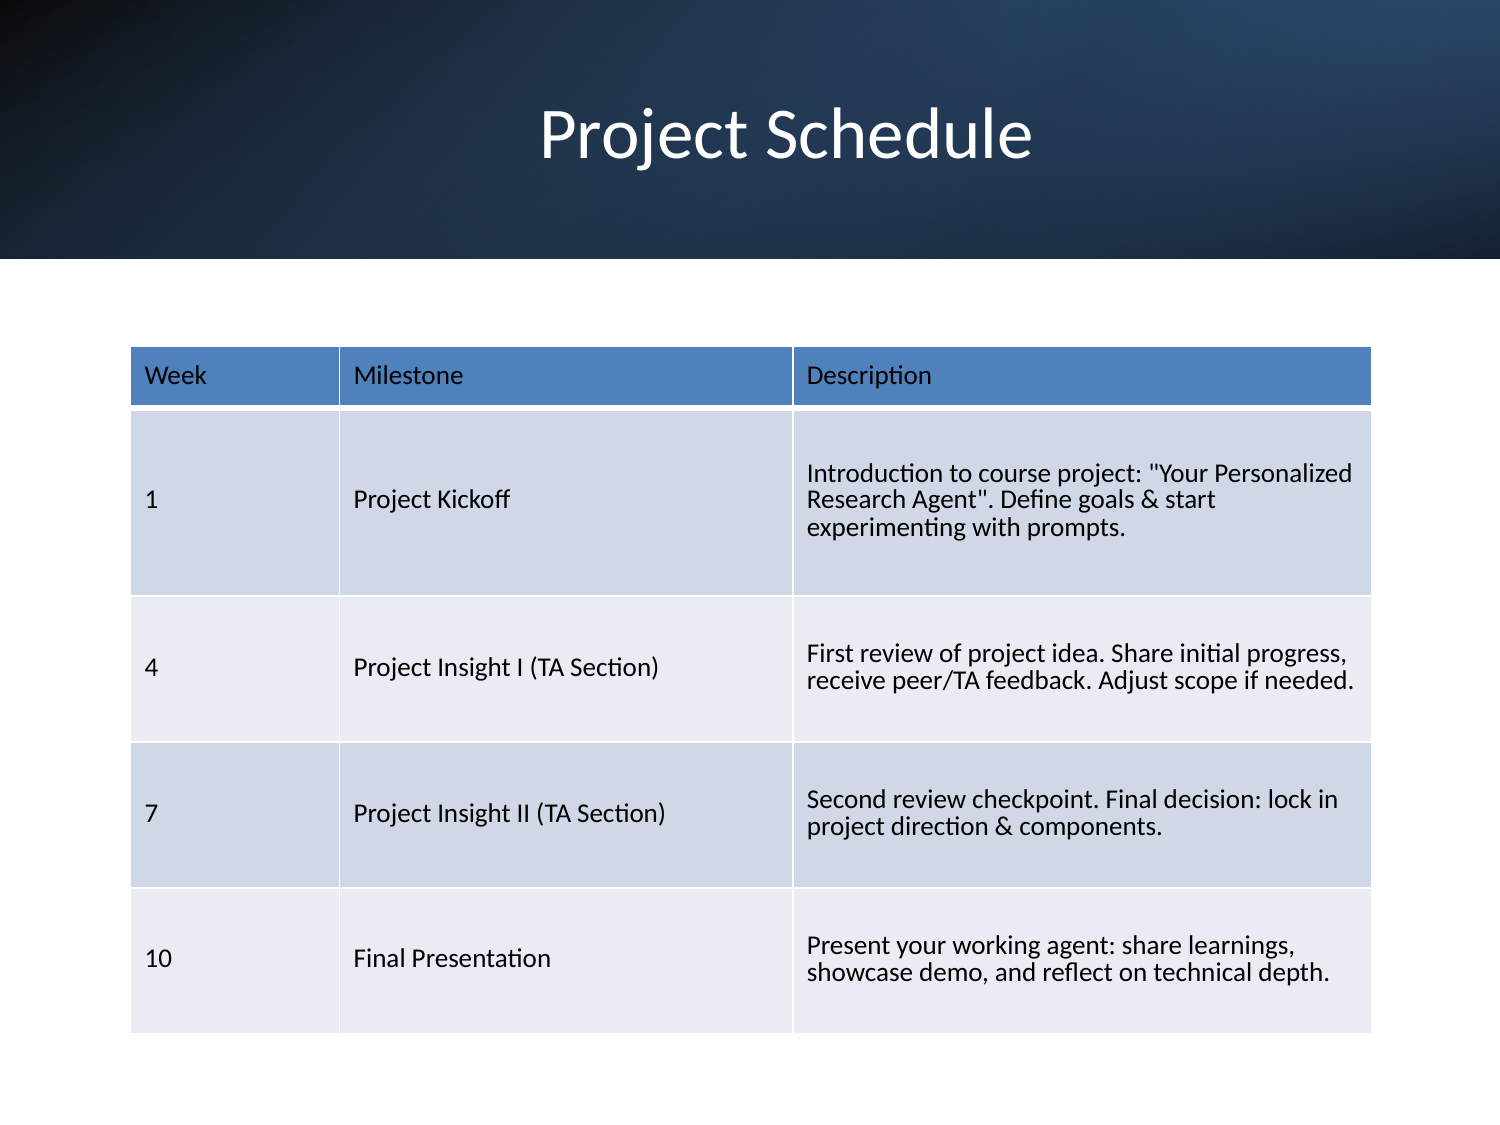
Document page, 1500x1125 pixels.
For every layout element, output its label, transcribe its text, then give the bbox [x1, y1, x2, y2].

text_box [0, 261, 1500, 1125]
table_cell 10 [131, 889, 339, 1033]
table_cell 7 [131, 743, 339, 887]
text_box [0, 0, 1500, 261]
table_cell Final Presentation [340, 889, 792, 1033]
table_cell Present your working agent: share learnings, showcase demo, and reflect on technical depth. [794, 889, 1371, 1033]
title Project Schedule [168, 57, 1405, 202]
table_cell 1 [131, 411, 339, 595]
table_cell First review of project idea. Share initial progress, receive peer/TA feedback. Adjust scope if needed. [794, 597, 1371, 741]
table_cell Project Insight II (TA Section) [340, 743, 792, 887]
table_cell Second review checkpoint. Final decision: lock in project direction & components. [794, 743, 1371, 887]
table_cell Introduction to course project: "Your Personalized Research Agent". Define goals & start experimenting with prompts. [794, 411, 1371, 595]
table_header Milestone [340, 347, 792, 405]
table_cell Project Insight I (TA Section) [340, 597, 792, 741]
table_cell Project Kickoff [340, 411, 792, 595]
table_cell 4 [131, 597, 339, 741]
table_header Week [131, 347, 339, 405]
table_header Description [794, 347, 1371, 405]
